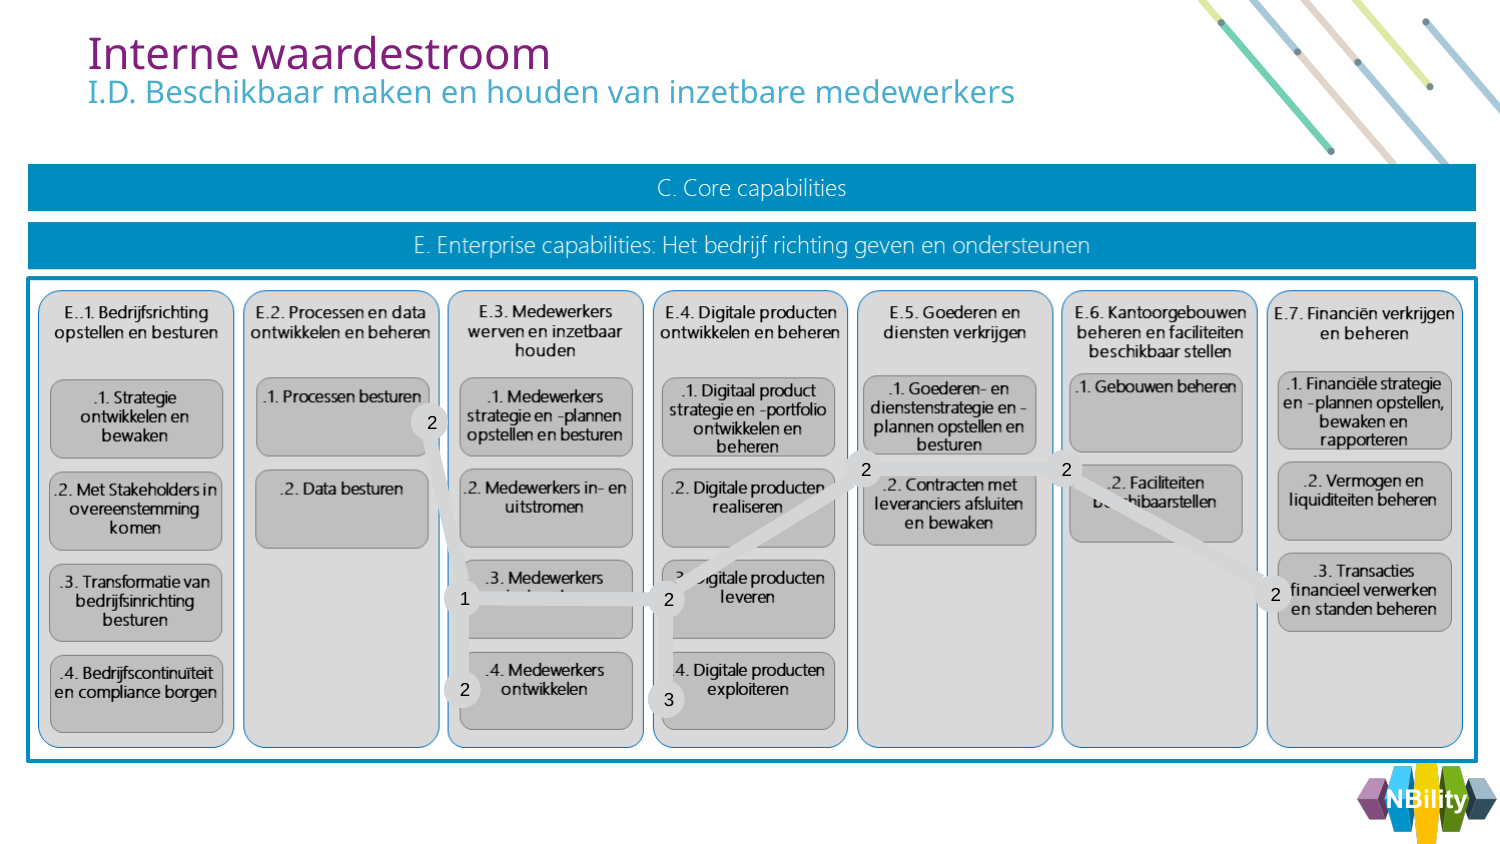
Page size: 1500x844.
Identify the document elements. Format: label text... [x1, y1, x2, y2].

picture [31, 281, 1473, 758]
picture [1357, 754, 1499, 844]
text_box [1076, 481, 1261, 582]
text_box Interne waardestroom [87, 20, 1181, 65]
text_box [429, 439, 463, 581]
text_box P.C. [0, 0, 1500, 844]
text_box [678, 481, 852, 587]
text_box I.D. Beschikbaar maken en houden van inzetbare medewerkers [87, 65, 1220, 99]
picture [26, 164, 1478, 277]
